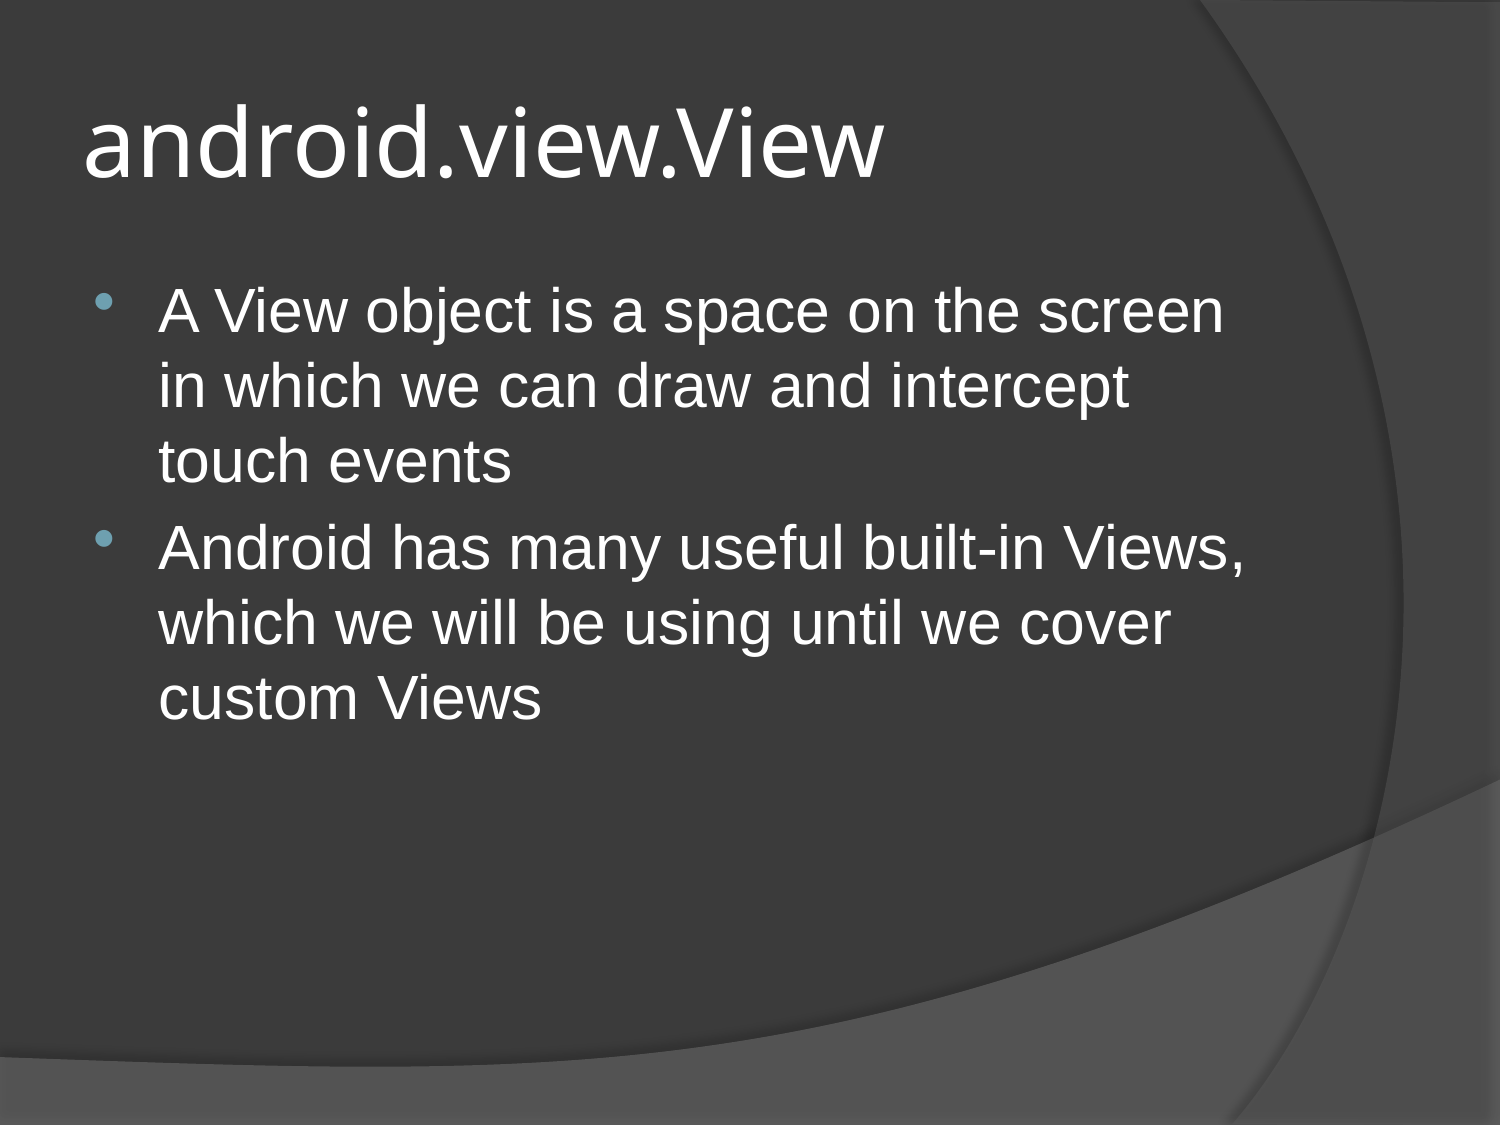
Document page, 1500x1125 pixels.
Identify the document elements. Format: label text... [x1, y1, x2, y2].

title android.view.View [75, 45, 1300, 233]
list A View object is a space on the screen in which we can draw and intercept touch events Android has many useful built-in Views, which we will be using until we cover custom Views [75, 262, 1300, 1005]
